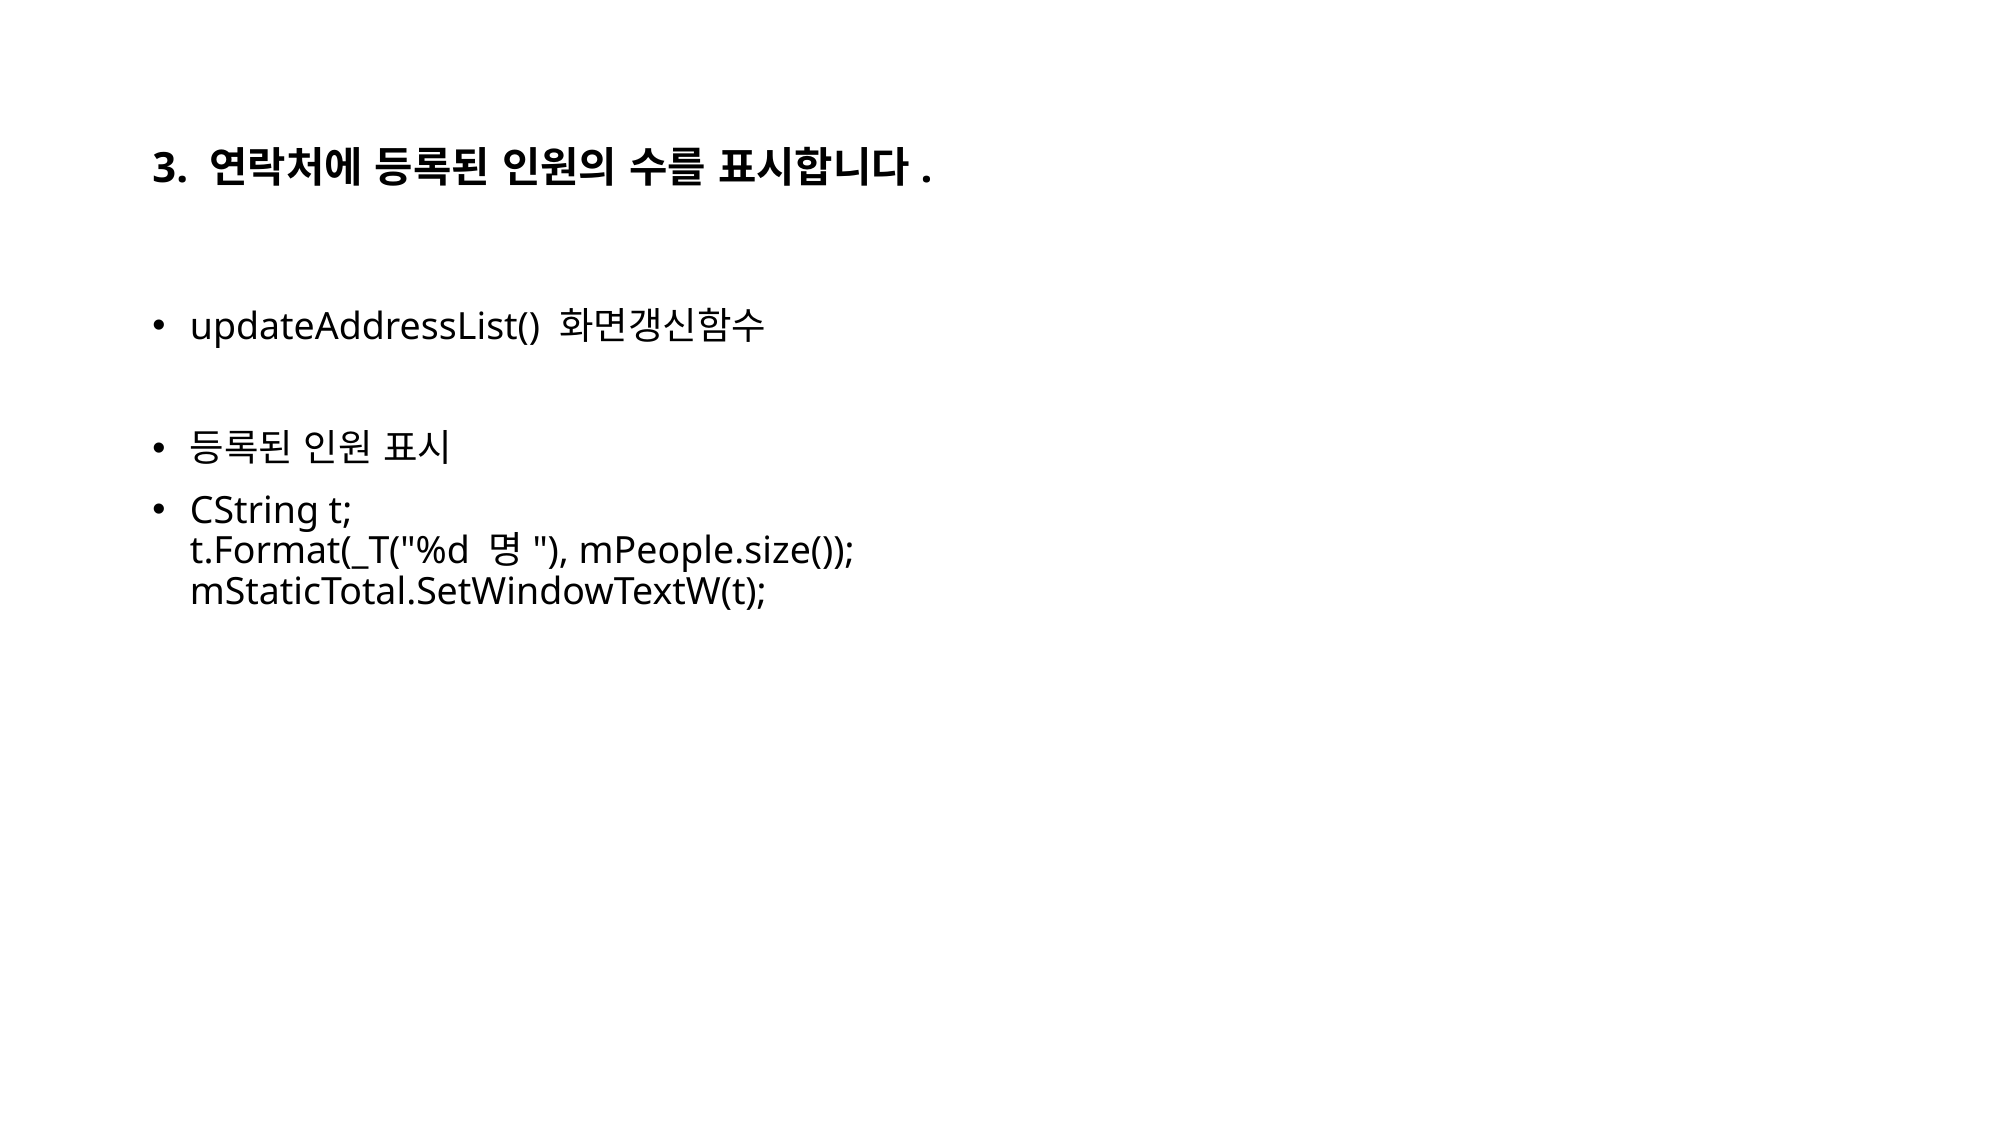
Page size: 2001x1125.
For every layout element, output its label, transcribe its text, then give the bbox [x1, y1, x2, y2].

list updateAddressList() 화면갱신함수 등록된 인원 표시 CString t; t.Format(_T("%d 명"), mPeople.size()); mStaticTotal.SetWindowTextW(t); [137, 299, 1863, 1014]
title 3. 연락처에 등록된 인원의 수를 표시합니다. [137, 59, 1863, 278]
